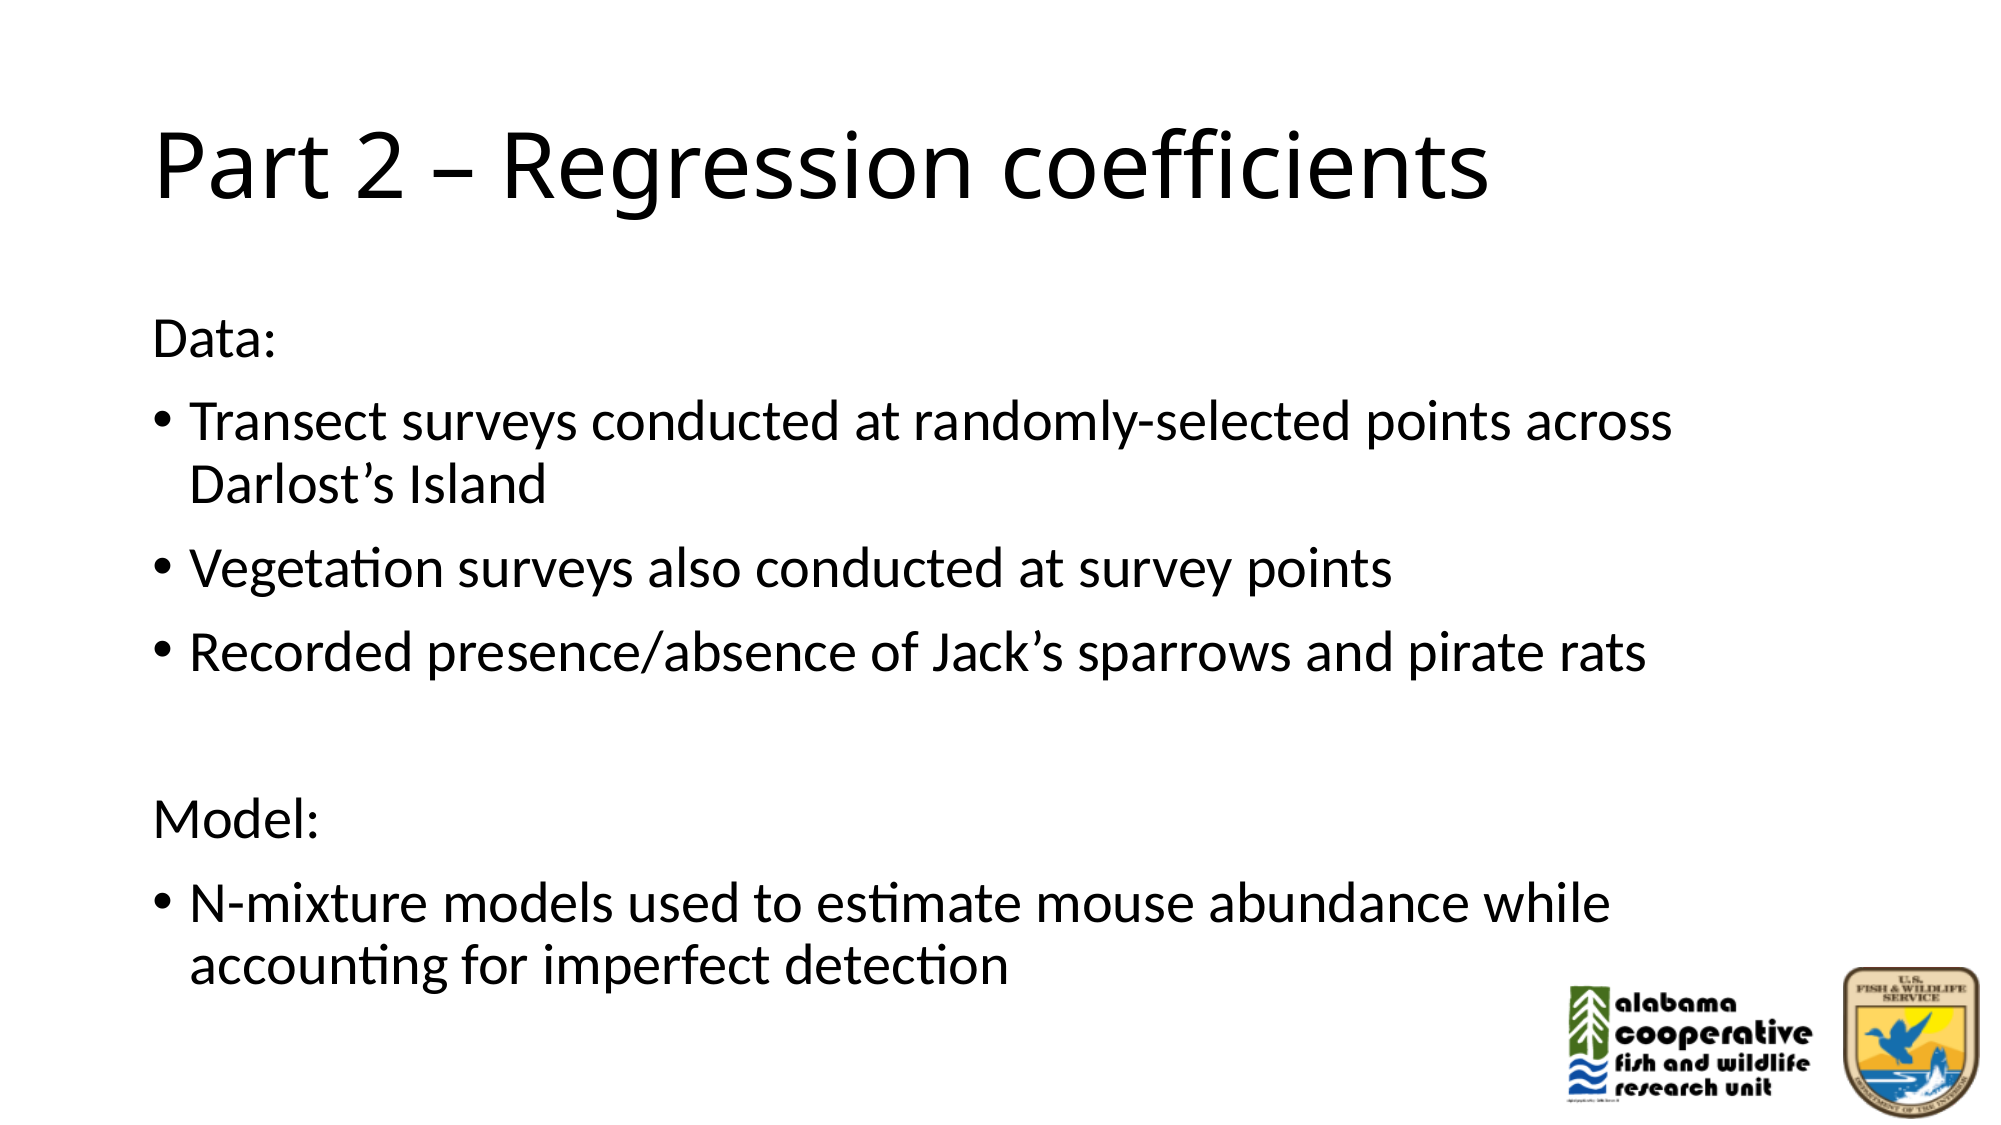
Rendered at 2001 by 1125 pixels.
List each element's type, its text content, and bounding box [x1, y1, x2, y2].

title Part 2 – Regression coefficients [137, 59, 1863, 278]
list Data: Transect surveys conducted at randomly-selected points across Darlost’s Island Vegetation surveys also conducted at survey points Recorded presence/absence of Jack’s sparrows and pirate rats Model: N-mixture models used to estimate mouse abundance while accounting for imperfect detection [137, 299, 1863, 1014]
picture [1842, 966, 1980, 1119]
picture [1551, 1014, 1834, 1119]
